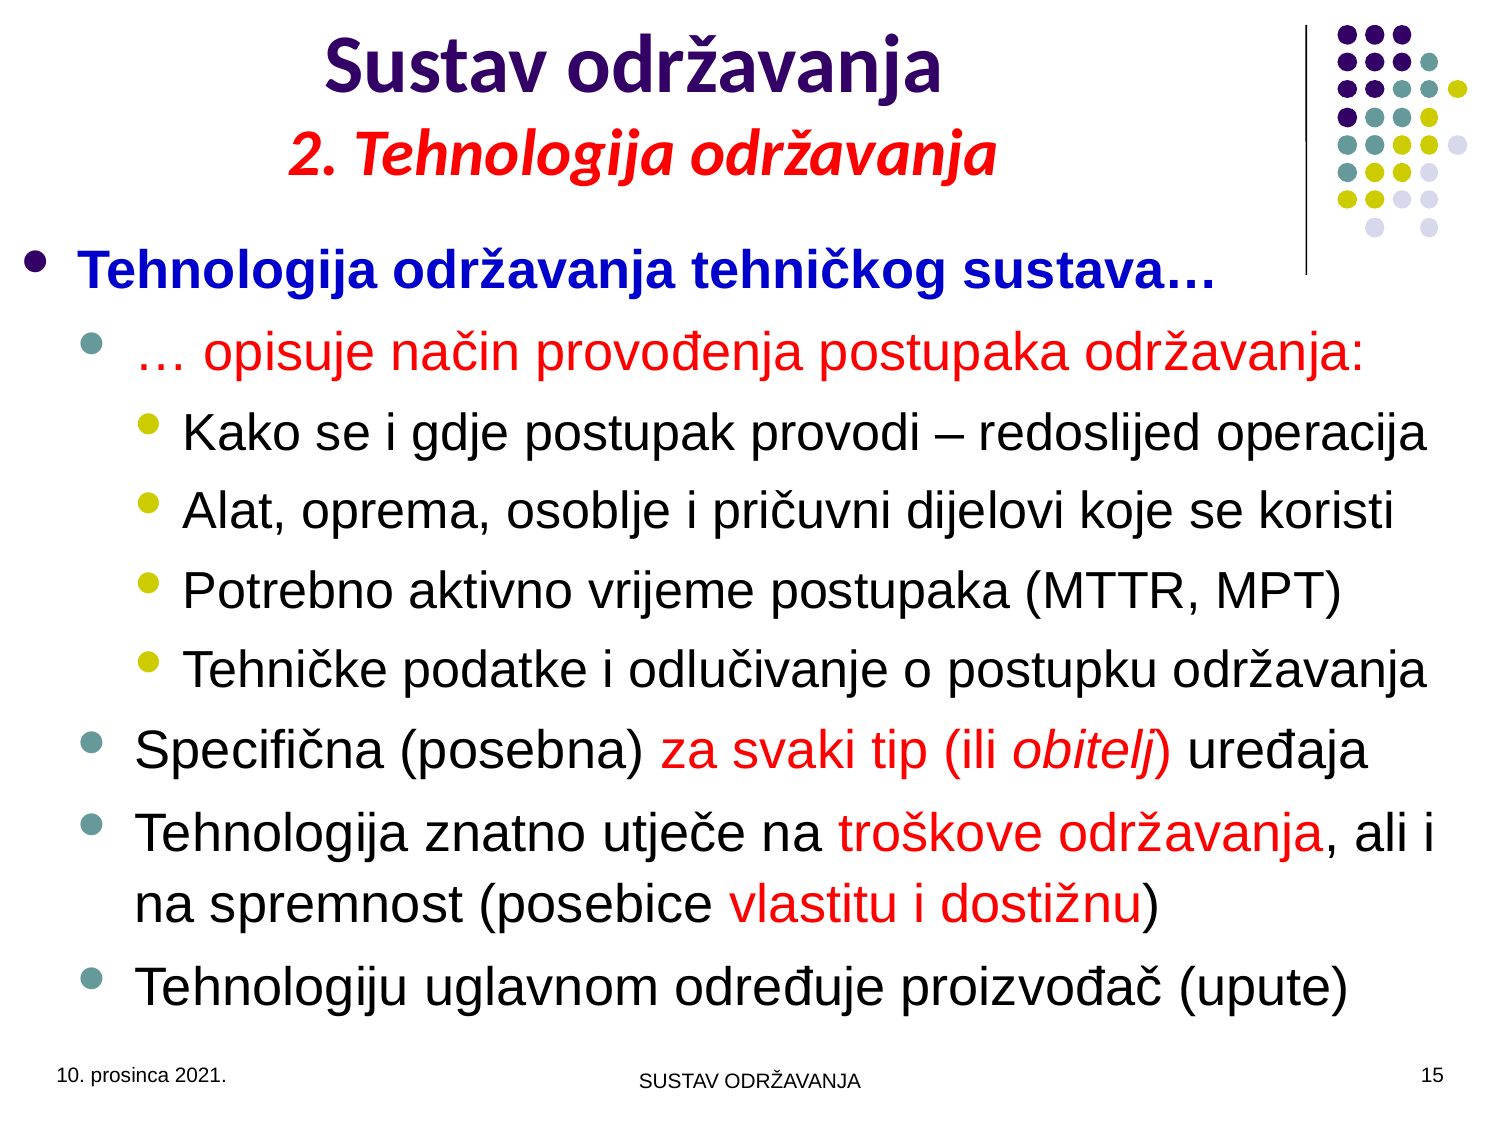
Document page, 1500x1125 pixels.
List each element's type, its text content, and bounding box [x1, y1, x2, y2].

slide_number 10. prosinca 2021. [40, 1054, 392, 1125]
list Tehnologija održavanja tehničkog sustava… … opisuje način provođenja postupaka održavanja: Kako se i gdje postupak provodi – redoslijed operacija Alat, oprema, osoblje i pričuvni dijelovi koje se koristi Potrebno aktivno vrijeme postupaka (MTTR, MPT) Tehničke podatke i odlučivanje o postupku održavanja Specifična (posebna) za svaki tip (ili obitelj) uređaja Tehnologija znatno utječe na troškove održavanja, ali i na spremnost (posebice vlastitu i dostižnu) Tehnologiju uglavnom određuje proizvođač (upute) [5, 220, 1500, 1047]
footer SUSTAV ODRŽAVANJA [512, 1060, 988, 1095]
slide_number 15 [1108, 1054, 1460, 1125]
title Sustav održavanja 2. Tehnologija održavanja [5, 11, 1282, 197]
